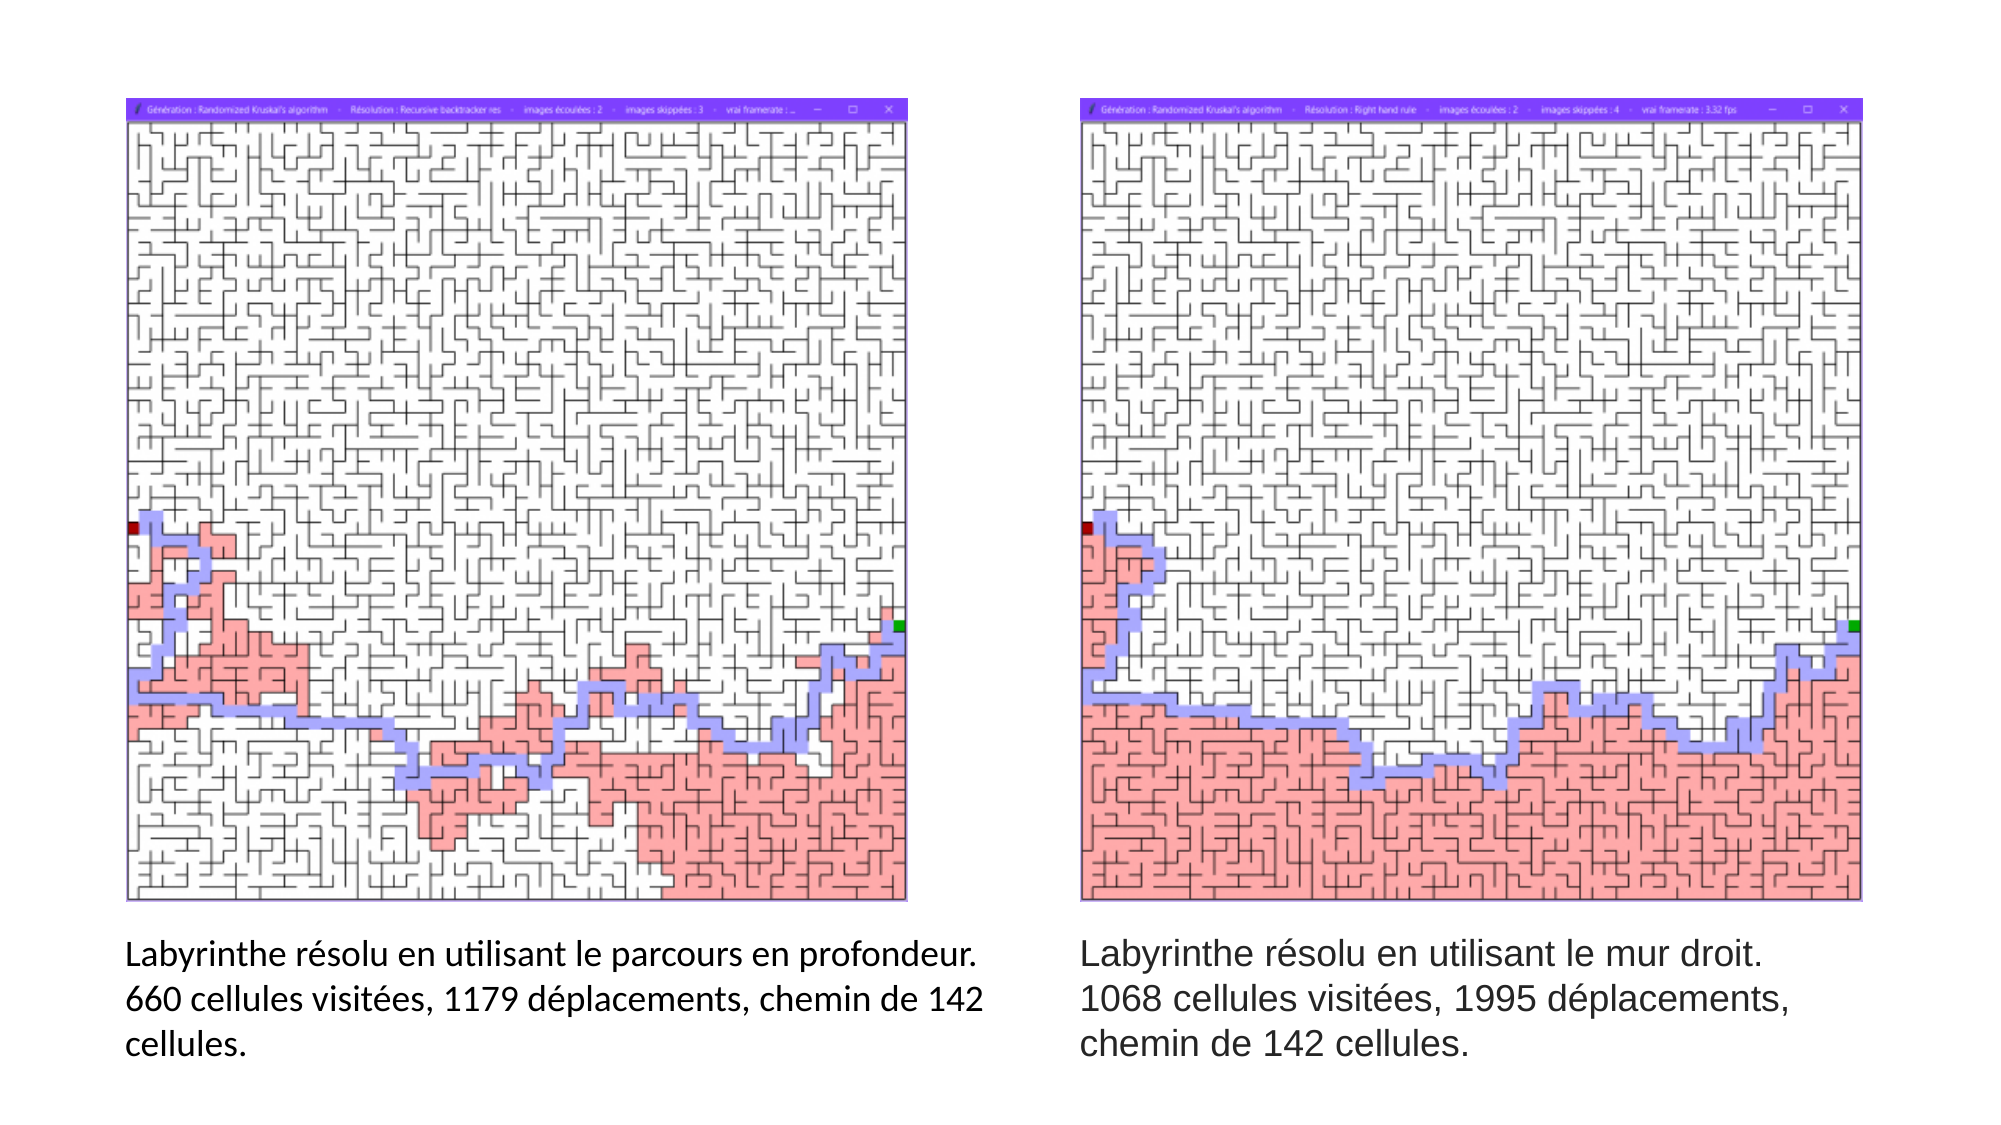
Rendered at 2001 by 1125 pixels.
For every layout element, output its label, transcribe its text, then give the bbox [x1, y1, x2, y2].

text_box Labyrinthe résolu en utilisant le parcours en profondeur. 660 cellules visitées, 1179 déplacements, chemin de 142 cellules. [110, 921, 1006, 1071]
picture [126, 98, 909, 902]
text_box Labyrinthe résolu en utilisant le mur droit. 1068 cellules visitées, 1995 déplacements, chemin de 142 cellules. [1064, 921, 1862, 1071]
picture [1080, 98, 1863, 902]
